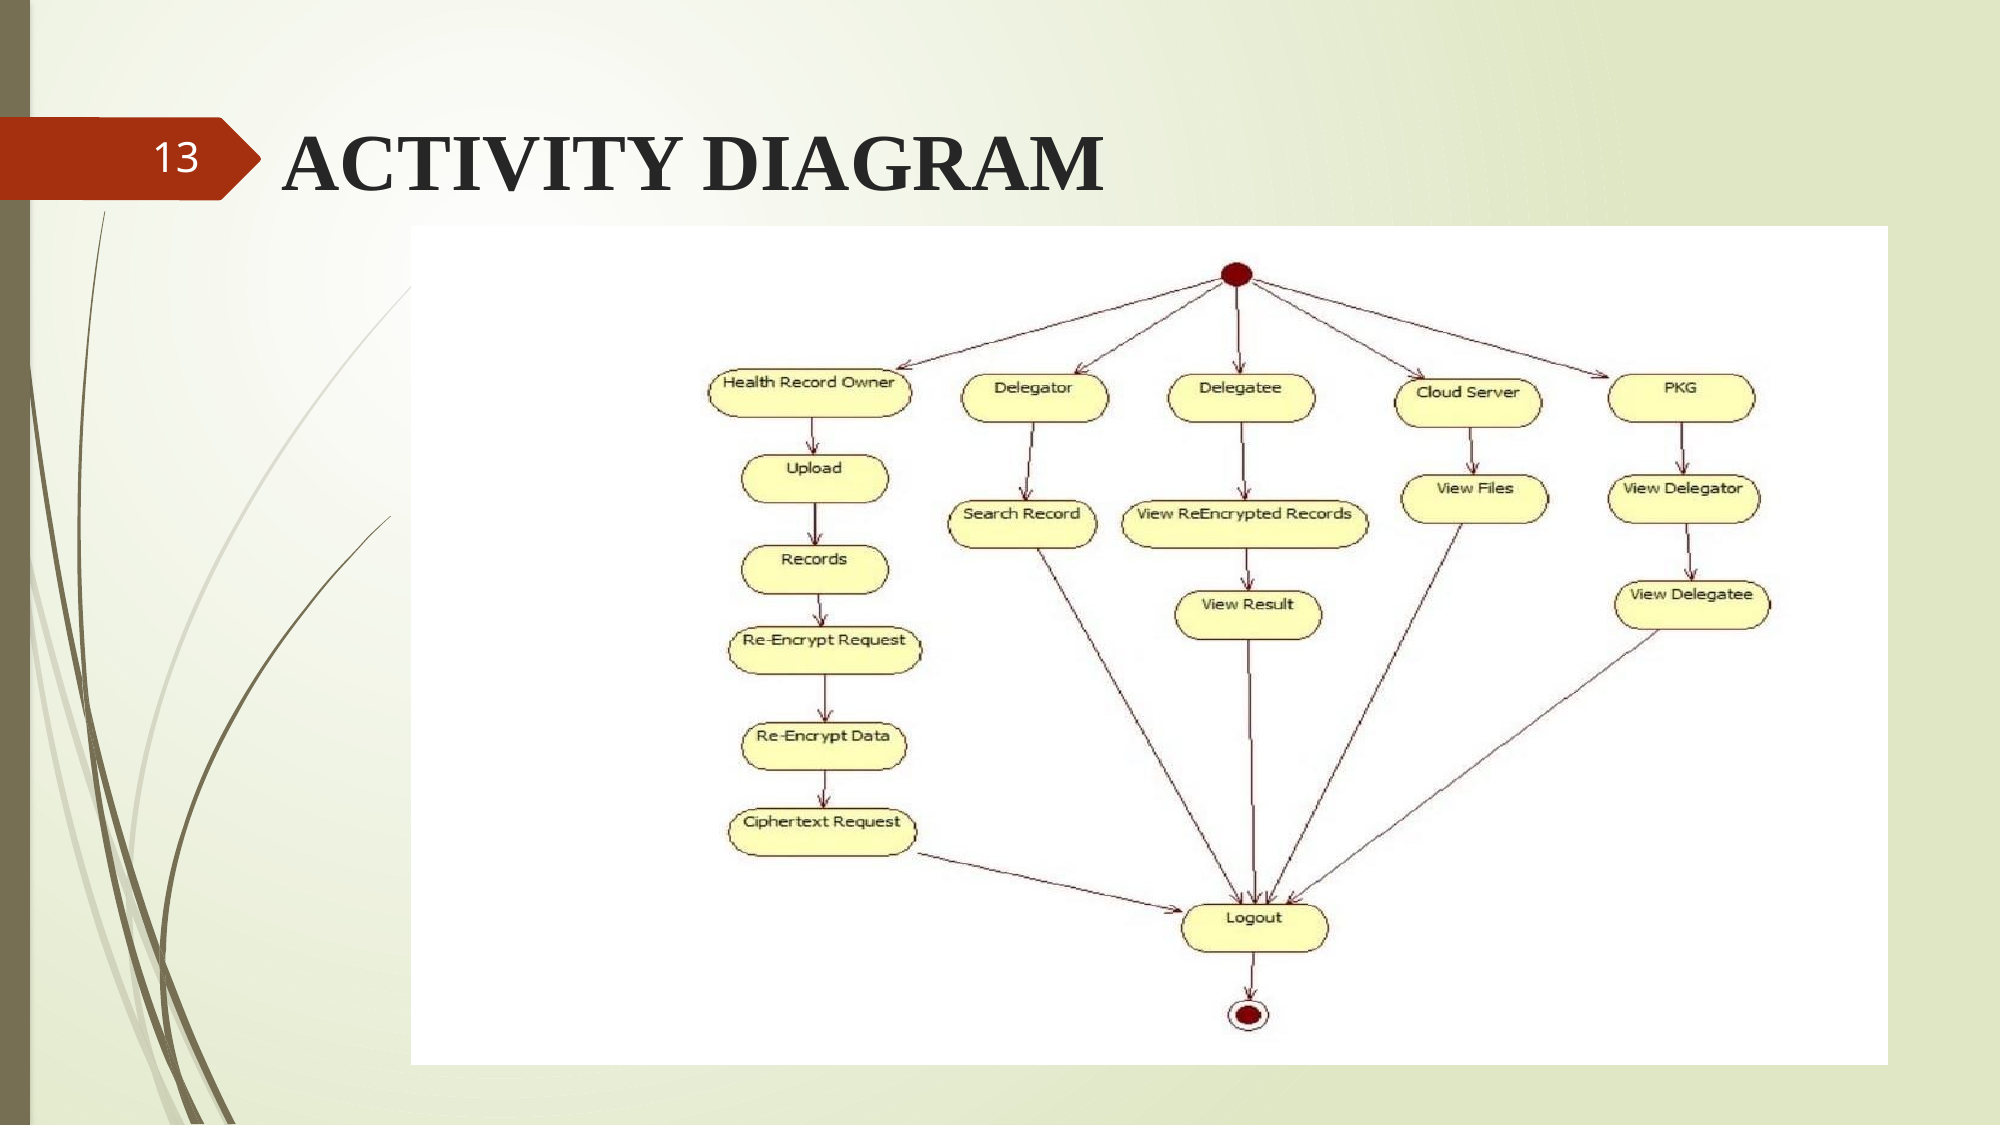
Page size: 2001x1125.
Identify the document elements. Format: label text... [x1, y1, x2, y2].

picture [411, 226, 1888, 1065]
title ACTIVITY DIAGRAM [266, 102, 1888, 216]
slide_number 13 [87, 129, 216, 190]
